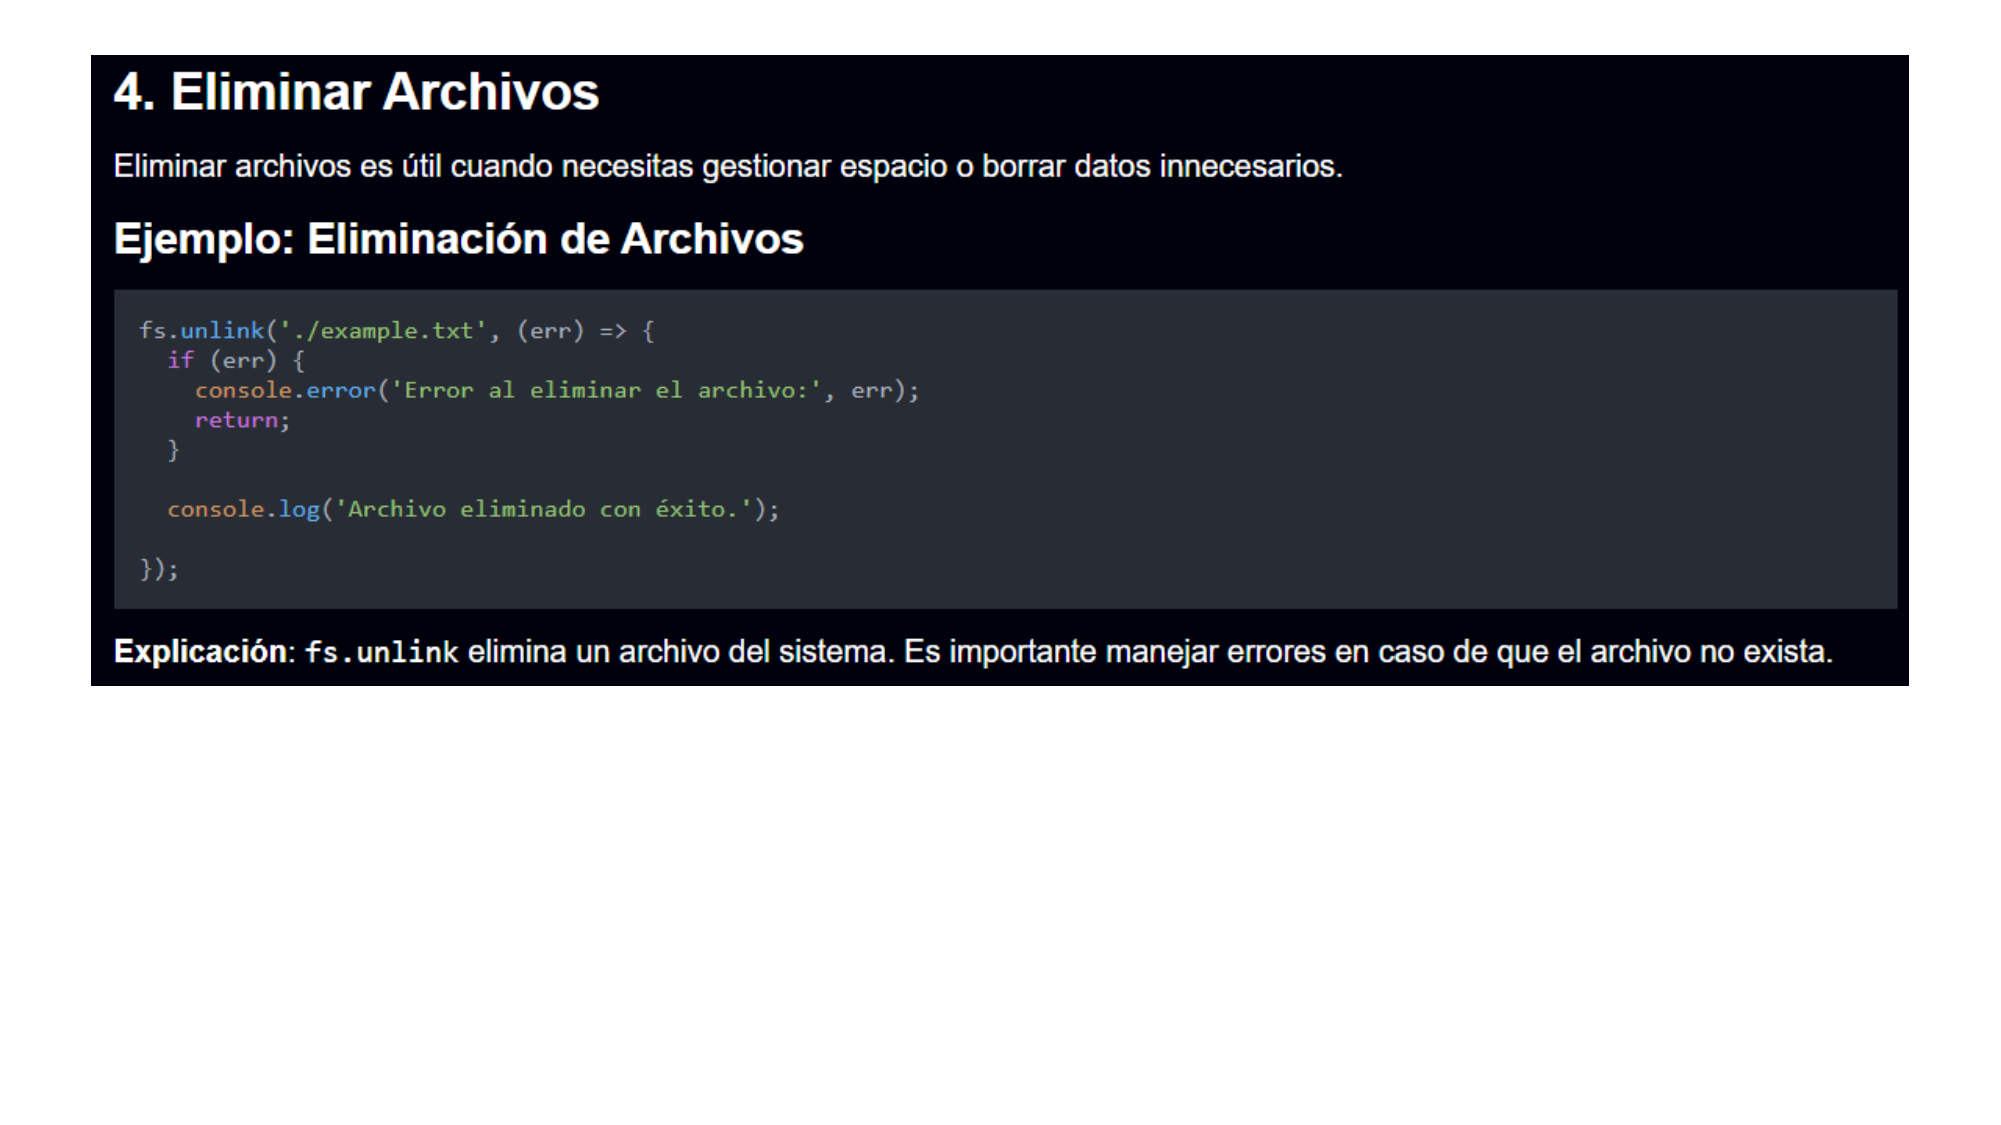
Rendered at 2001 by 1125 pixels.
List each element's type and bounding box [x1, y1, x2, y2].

picture [90, 55, 1910, 686]
